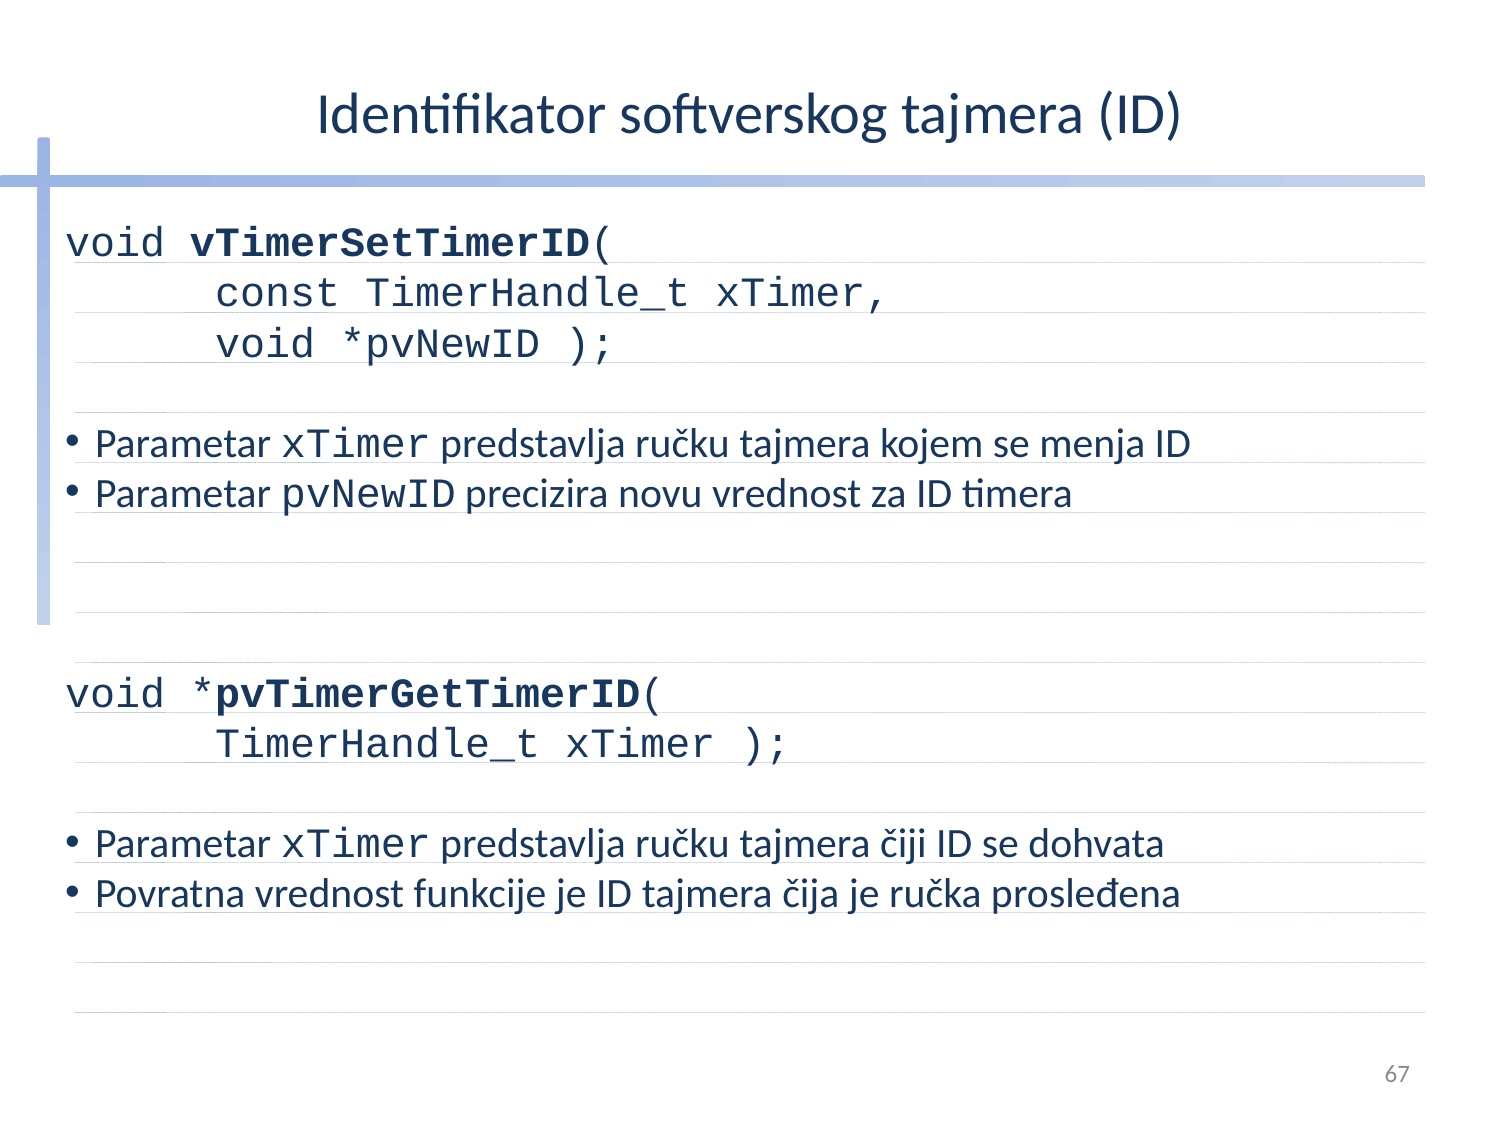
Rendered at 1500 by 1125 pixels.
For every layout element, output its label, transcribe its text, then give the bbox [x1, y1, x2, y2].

slide_number 67 [1074, 1042, 1425, 1103]
list void vTimerSetTimerID( const TimerHandle_t xTimer, void *pvNewID ); Parametar xTimer predstavlja ručku tajmera kojem se menja ID Parametar pvNewID precizira novu vrednost za ID timera void *pvTimerGetTimerID( TimerHandle_t xTimer ); Parametar xTimer predstavlja ručku tajmera čiji ID se dohvata Povratna vrednost funkcije je ID tajmera čija je ručka prosleđena [50, 207, 1450, 1025]
title Identifikator softverskog tajmera (ID) [75, 45, 1425, 175]
